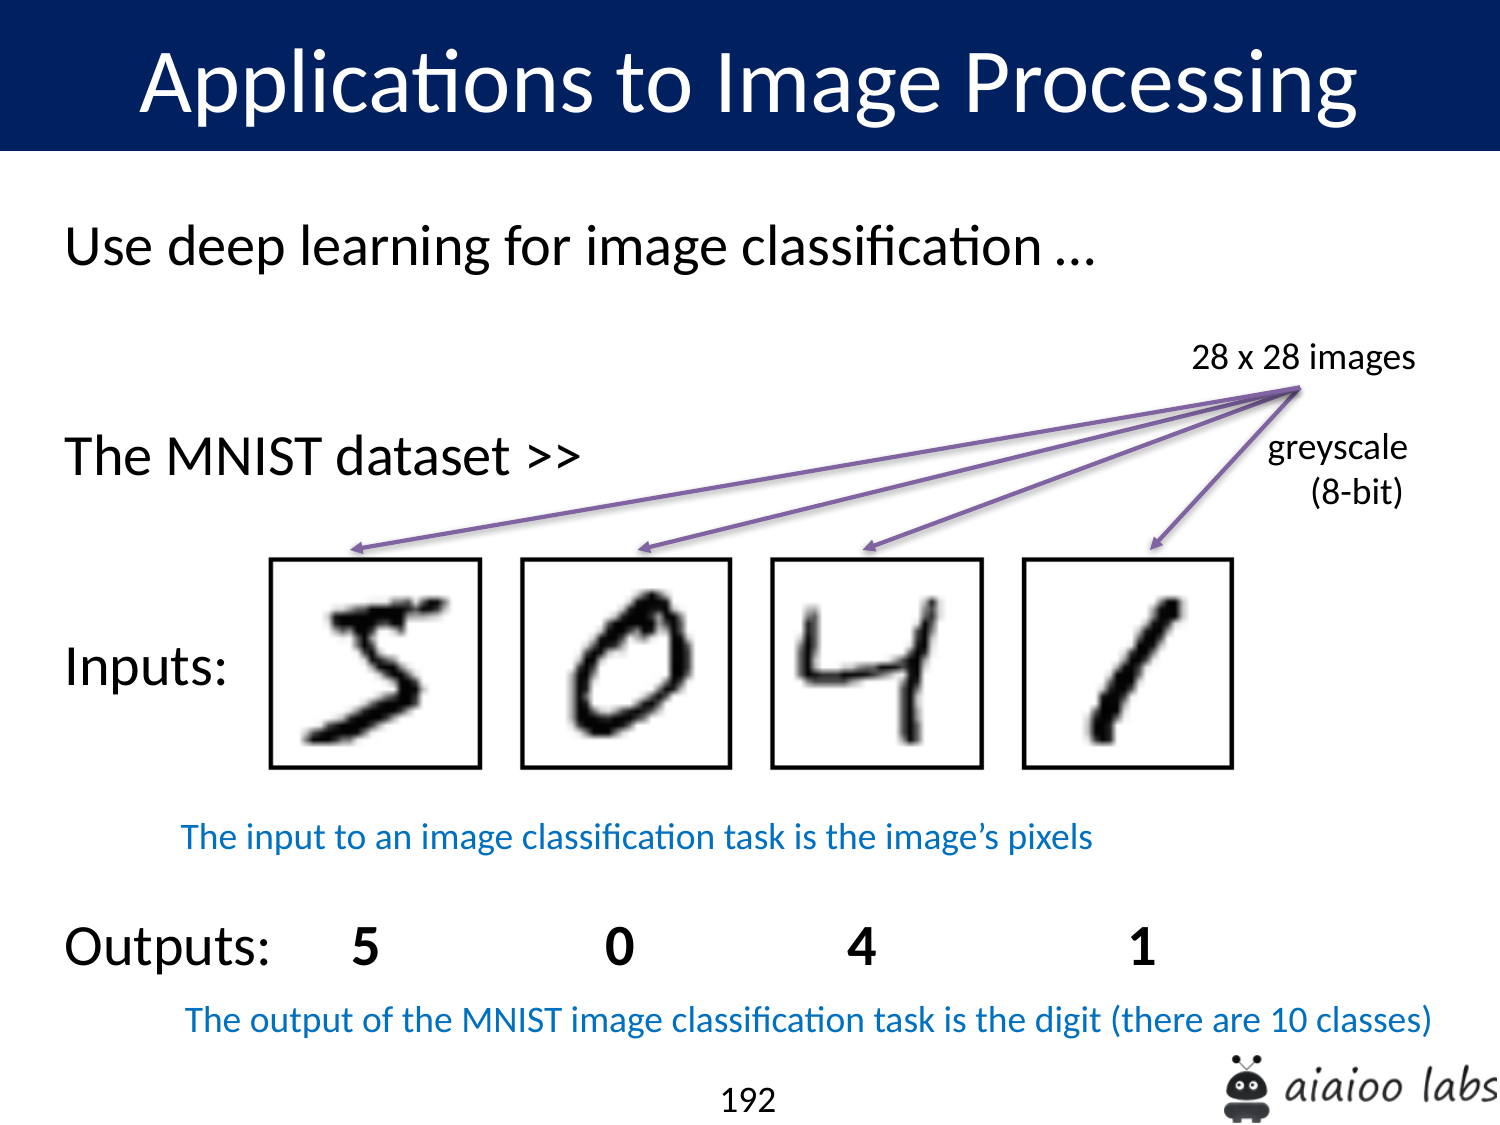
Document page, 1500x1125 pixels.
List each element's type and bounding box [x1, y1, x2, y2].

text_box [0, 0, 1500, 151]
picture [252, 537, 1248, 787]
picture [1224, 1055, 1497, 1123]
text_box [49, 199, 1463, 1055]
